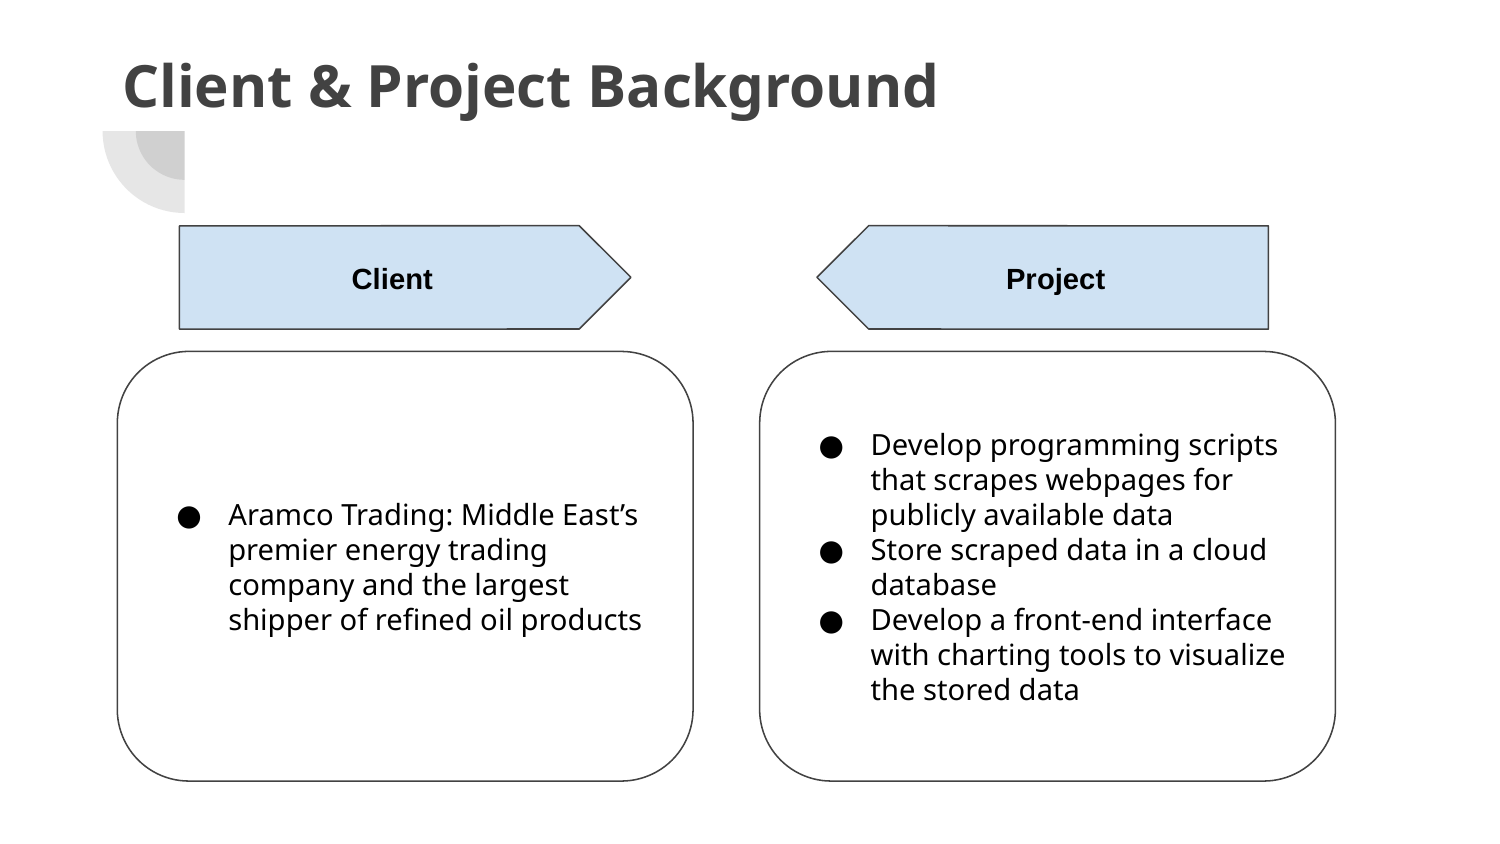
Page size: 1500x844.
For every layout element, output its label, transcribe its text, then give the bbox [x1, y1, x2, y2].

text_box Develop programming scripts that scrapes webpages for publicly available data Store scraped data in a cloud database Develop a front-end interface with charting tools to visualize the stored data [759, 351, 1336, 782]
title Client & Project Background [107, 34, 1154, 166]
text_box Client [179, 225, 631, 330]
text_box Aramco Trading: Middle East’s premier energy trading company and the largest shipper of refined oil products [117, 351, 694, 782]
text_box Project [816, 225, 1269, 330]
